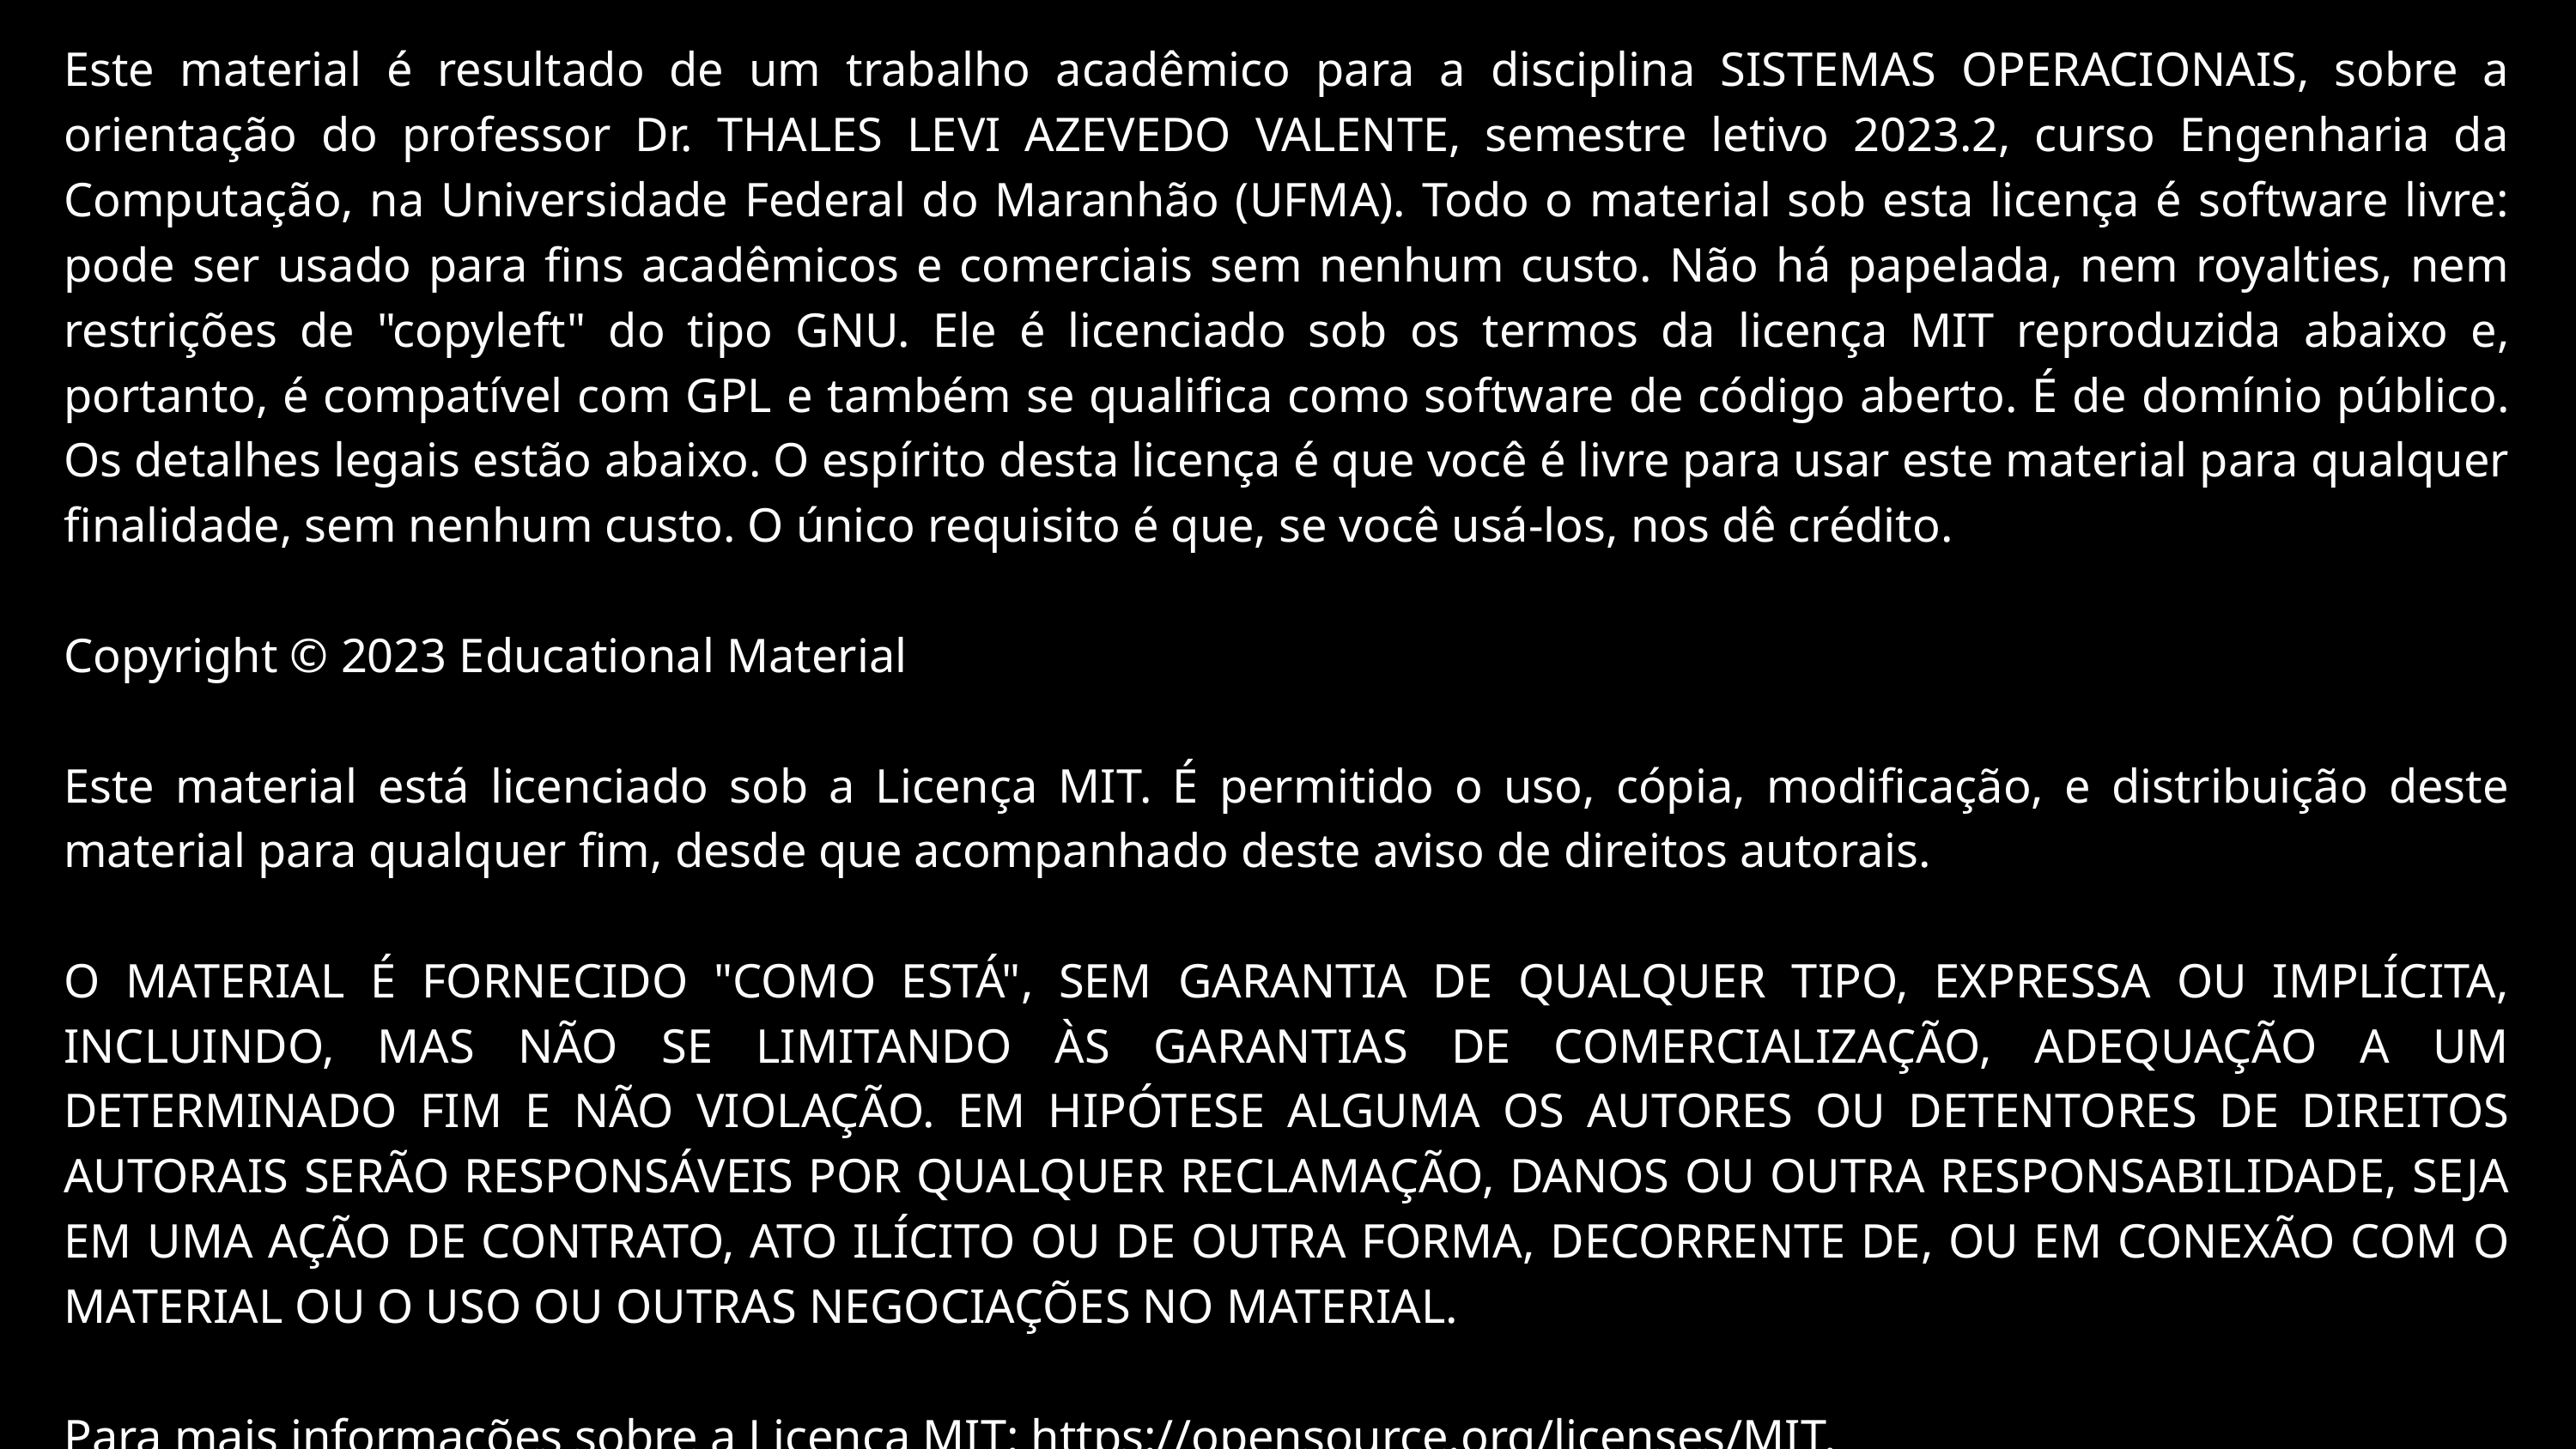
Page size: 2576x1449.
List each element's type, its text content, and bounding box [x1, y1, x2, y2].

text_box Este material é resultado de um trabalho acadêmico para a disciplina SISTEMAS OPERACIONAIS, sobre a orientação do professor Dr. THALES LEVI AZEVEDO VALENTE, semestre letivo 2023.2, curso Engenharia da Computação, na Universidade Federal do Maranhão (UFMA). Todo o material sob esta licença é software livre: pode ser usado para fins acadêmicos e comerciais sem nenhum custo. Não há papelada, nem royalties, nem restrições de "copyleft" do tipo GNU. Ele é licenciado sob os termos da licença MIT reproduzida abaixo e, portanto, é compatível com GPL e também se qualifica como software de código aberto. É de domínio público. Os detalhes legais estão abaixo. O espírito desta licença é que você é livre para usar este material para qualquer finalidade, sem nenhum custo. O único requisito é que, se você usá-los, nos dê crédito. Copyright © 2023 Educational Material Este material está licenciado sob a Licença MIT. É permitido o uso, cópia, modificação, e distribuição deste material para qualquer fim, desde que acompanhado deste aviso de direitos autorais. O MATERIAL É FORNECIDO "COMO ESTÁ", SEM GARANTIA DE QUALQUER TIPO, EXPRESSA OU IMPLÍCITA, INCLUINDO, MAS NÃO SE LIMITANDO ÀS GARANTIAS DE COMERCIALIZAÇÃO, ADEQUAÇÃO A UM DETERMINADO FIM E NÃO VIOLAÇÃO. EM HIPÓTESE ALGUMA OS AUTORES OU DETENTORES DE DIREITOS AUTORAIS SERÃO RESPONSÁVEIS POR QUALQUER RECLAMAÇÃO, DANOS OU OUTRA RESPONSABILIDADE, SEJA EM UMA AÇÃO DE CONTRATO, ATO ILÍCITO OU DE OUTRA FORMA, DECORRENTE DE, OU EM CONEXÃO COM O MATERIAL OU O USO OU OUTRAS NEGOCIAÇÕES NO MATERIAL. Para mais informações sobre a Licença MIT: https://opensource.org/licenses/MIT. [64, 30, 2512, 1449]
